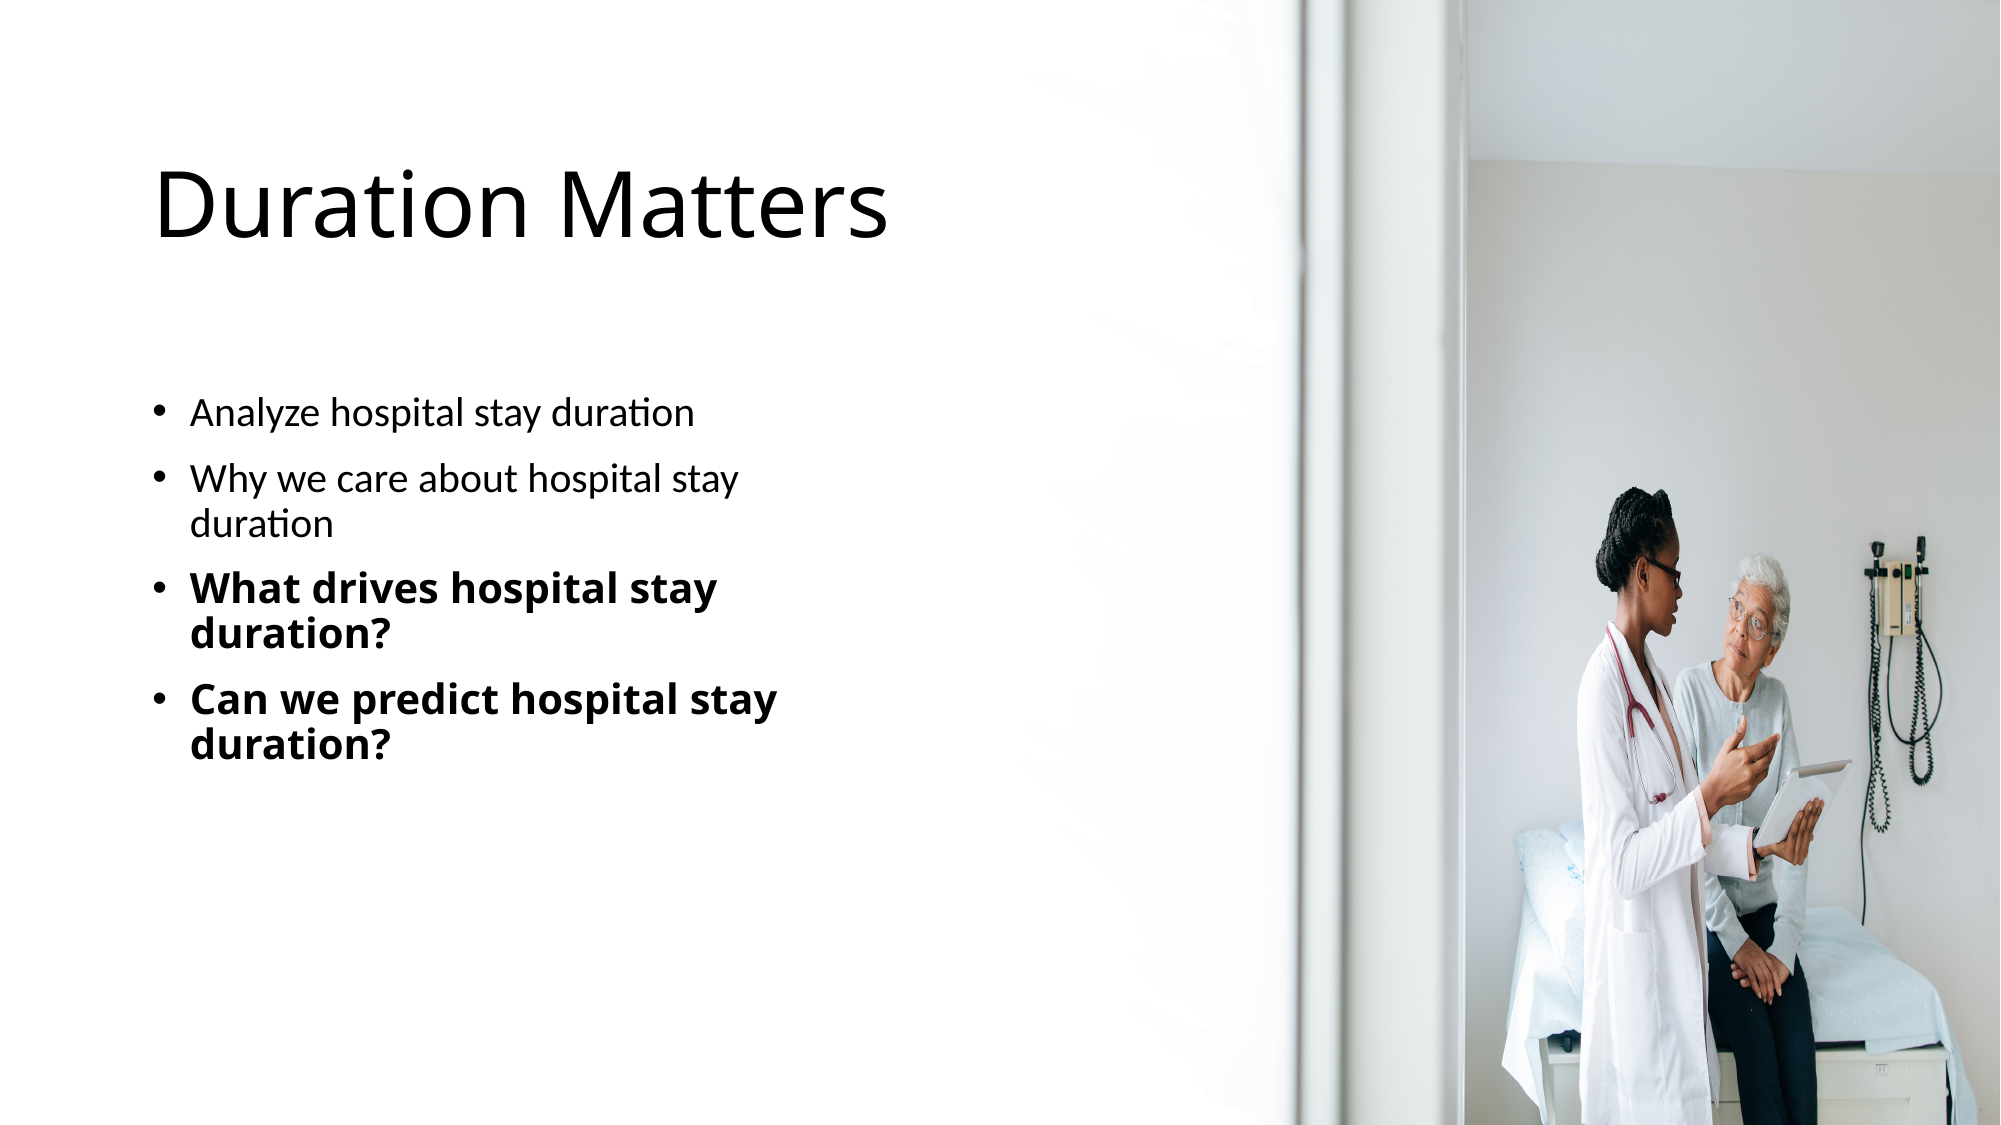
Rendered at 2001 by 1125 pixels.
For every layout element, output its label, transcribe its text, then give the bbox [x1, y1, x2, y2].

picture [1021, 0, 2000, 1125]
list Analyze hospital stay duration Why we care about hospital stay duration What drives hospital stay duration? Can we predict hospital stay duration? [137, 382, 896, 1014]
title Duration Matters [137, 59, 999, 357]
